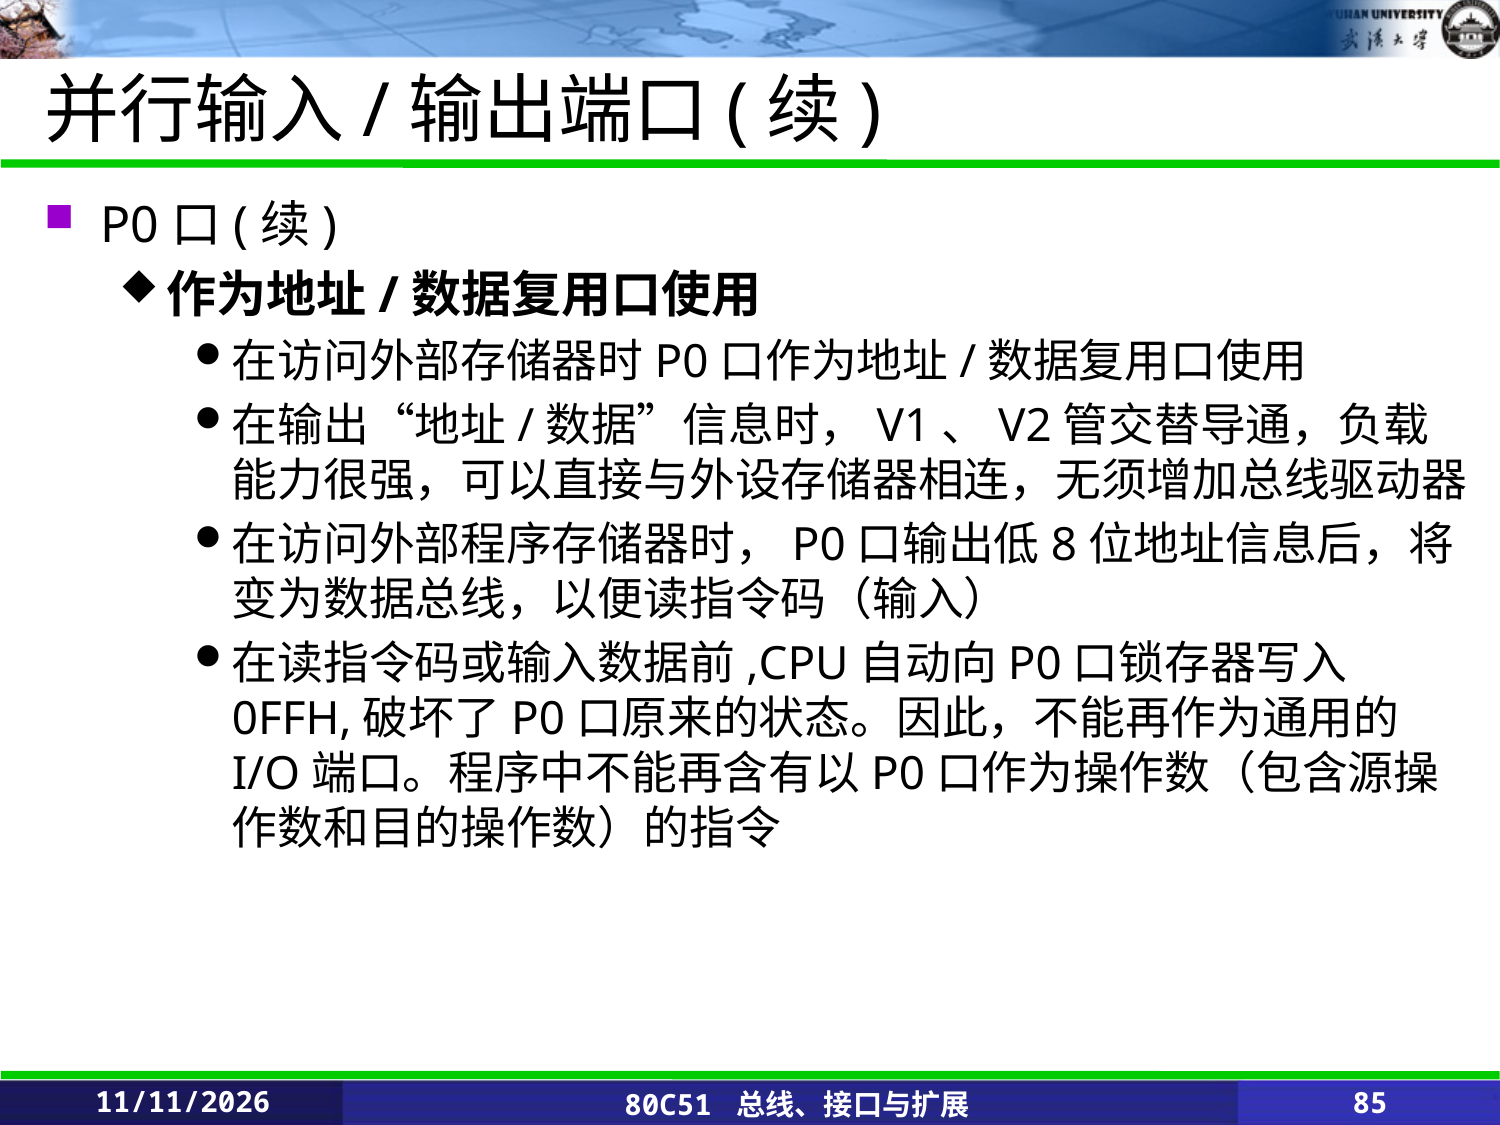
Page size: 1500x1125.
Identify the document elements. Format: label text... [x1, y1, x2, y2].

title 并行输入/输出端口(续) [29, 52, 1483, 160]
footer 80C51 总线、接口与扩展 [348, 1083, 1247, 1124]
picture [0, 0, 1500, 59]
slide_number 85 [1258, 1084, 1483, 1125]
picture [0, 1080, 1500, 1125]
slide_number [29, 1082, 337, 1125]
list P0口(续) 作为地址/数据复用口使用 在访问外部存储器时P0口作为地址/数据复用口使用 在输出“地址/数据”信息时，V1、V2管交替导通，负载能力很强，可以直接与外设存储器相连，无须增加总线驱动器 在访问外部程序存储器时，P0口输出低8位地址信息后，将变为数据总线，以便读指令码（输入） 在读指令码或输入数据前,CPU自动向P0口锁存器写入0FFH,破坏了P0口原来的状态。因此，不能再作为通用的I/O端口。程序中不能再含有以P0口作为操作数（包含源操作数和目的操作数）的指令 [29, 184, 1483, 1059]
